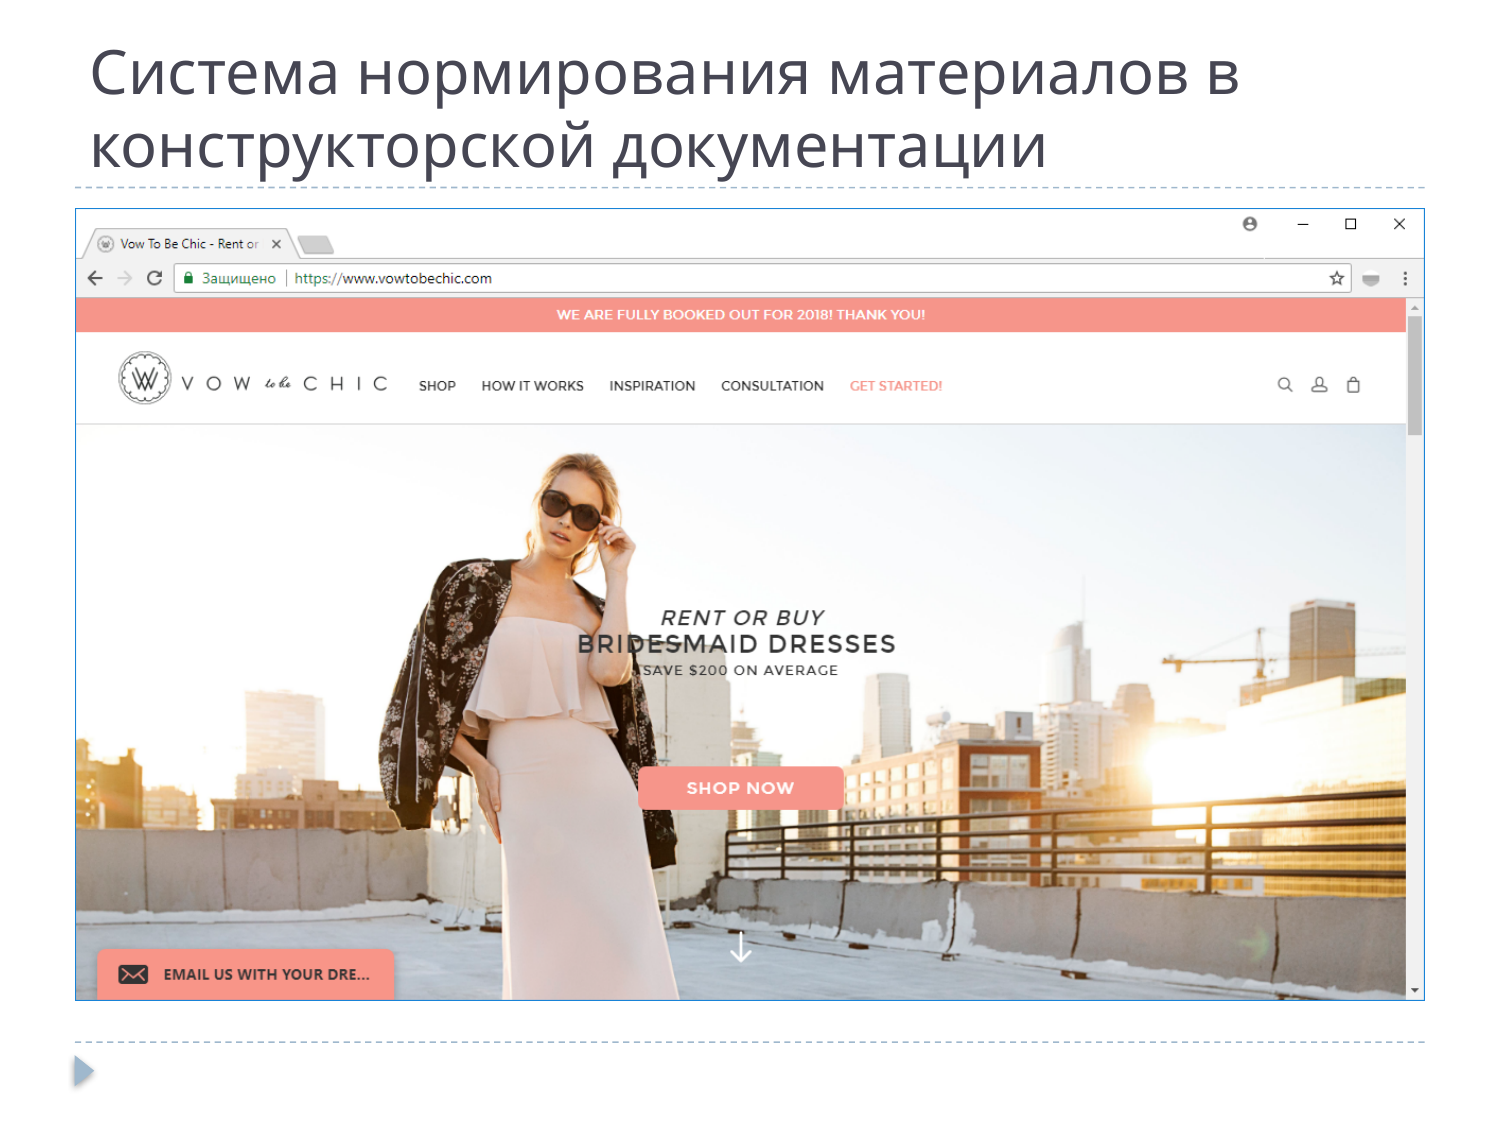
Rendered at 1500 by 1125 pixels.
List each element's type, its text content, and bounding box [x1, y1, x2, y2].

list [74, 208, 1426, 1002]
title Система нормирования материалов в конструкторской документации [75, 24, 1425, 188]
